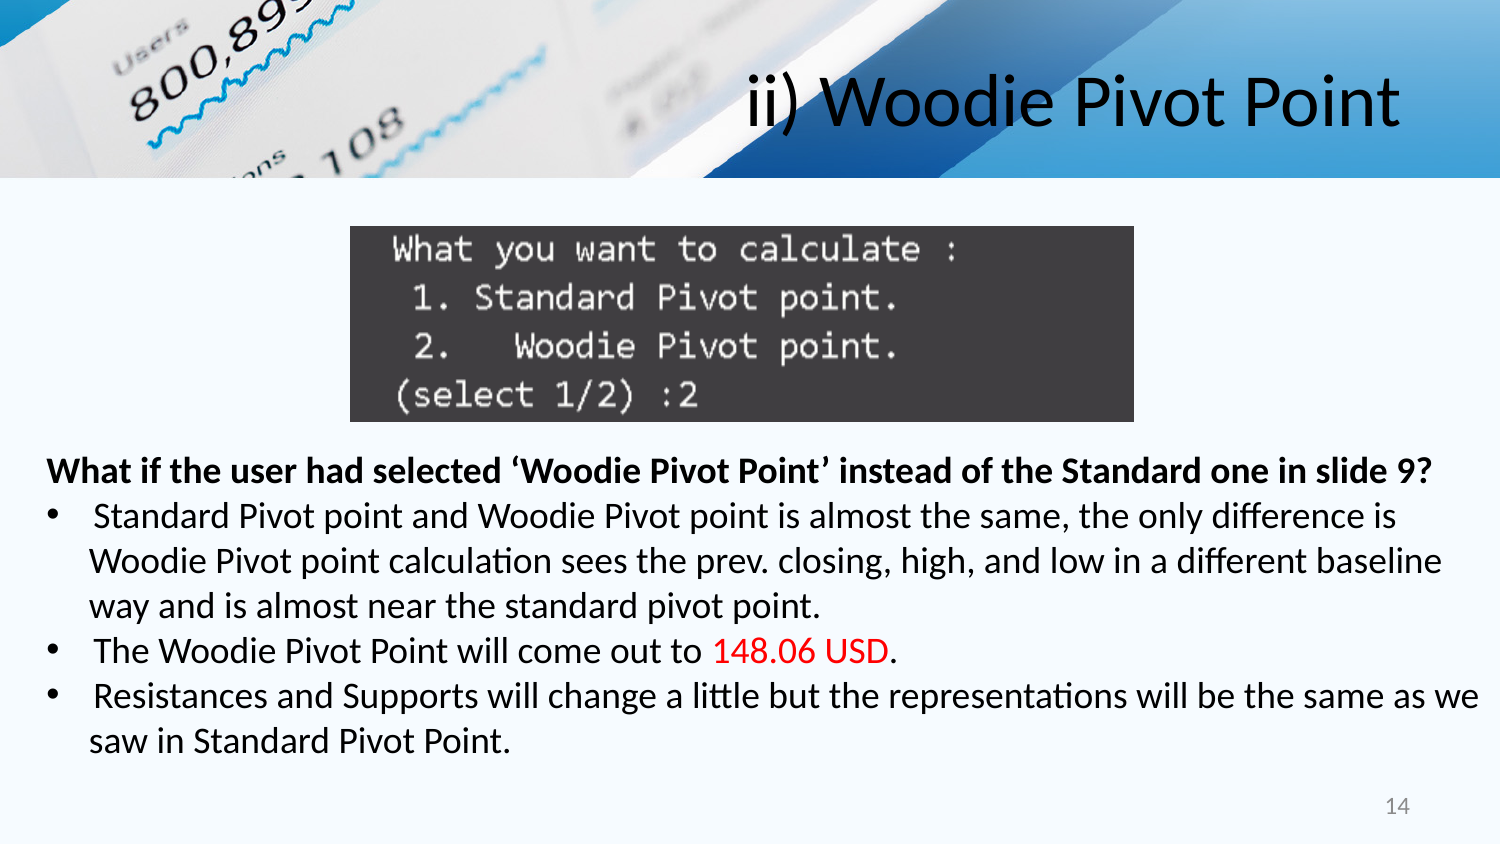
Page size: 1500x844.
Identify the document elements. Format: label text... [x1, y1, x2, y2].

slide_number 14 [1074, 782, 1425, 827]
title ii) Woodie Pivot Point [89, 33, 1417, 159]
text_box What if the user had selected ‘Woodie Pivot Point’ instead of the Standard one in slide 9? Standard Pivot point and Woodie Pivot point is almost the same, the only difference is Woodie Pivot point calculation sees the prev. closing, high, and low in a different baseline way and is almost near the standard pivot point. The Woodie Pivot Point will come out to 148.06 USD. Resistances and Supports will change a little but the representations will be the same as we saw in Standard Pivot Point. [31, 438, 1500, 769]
picture [0, 0, 1500, 844]
